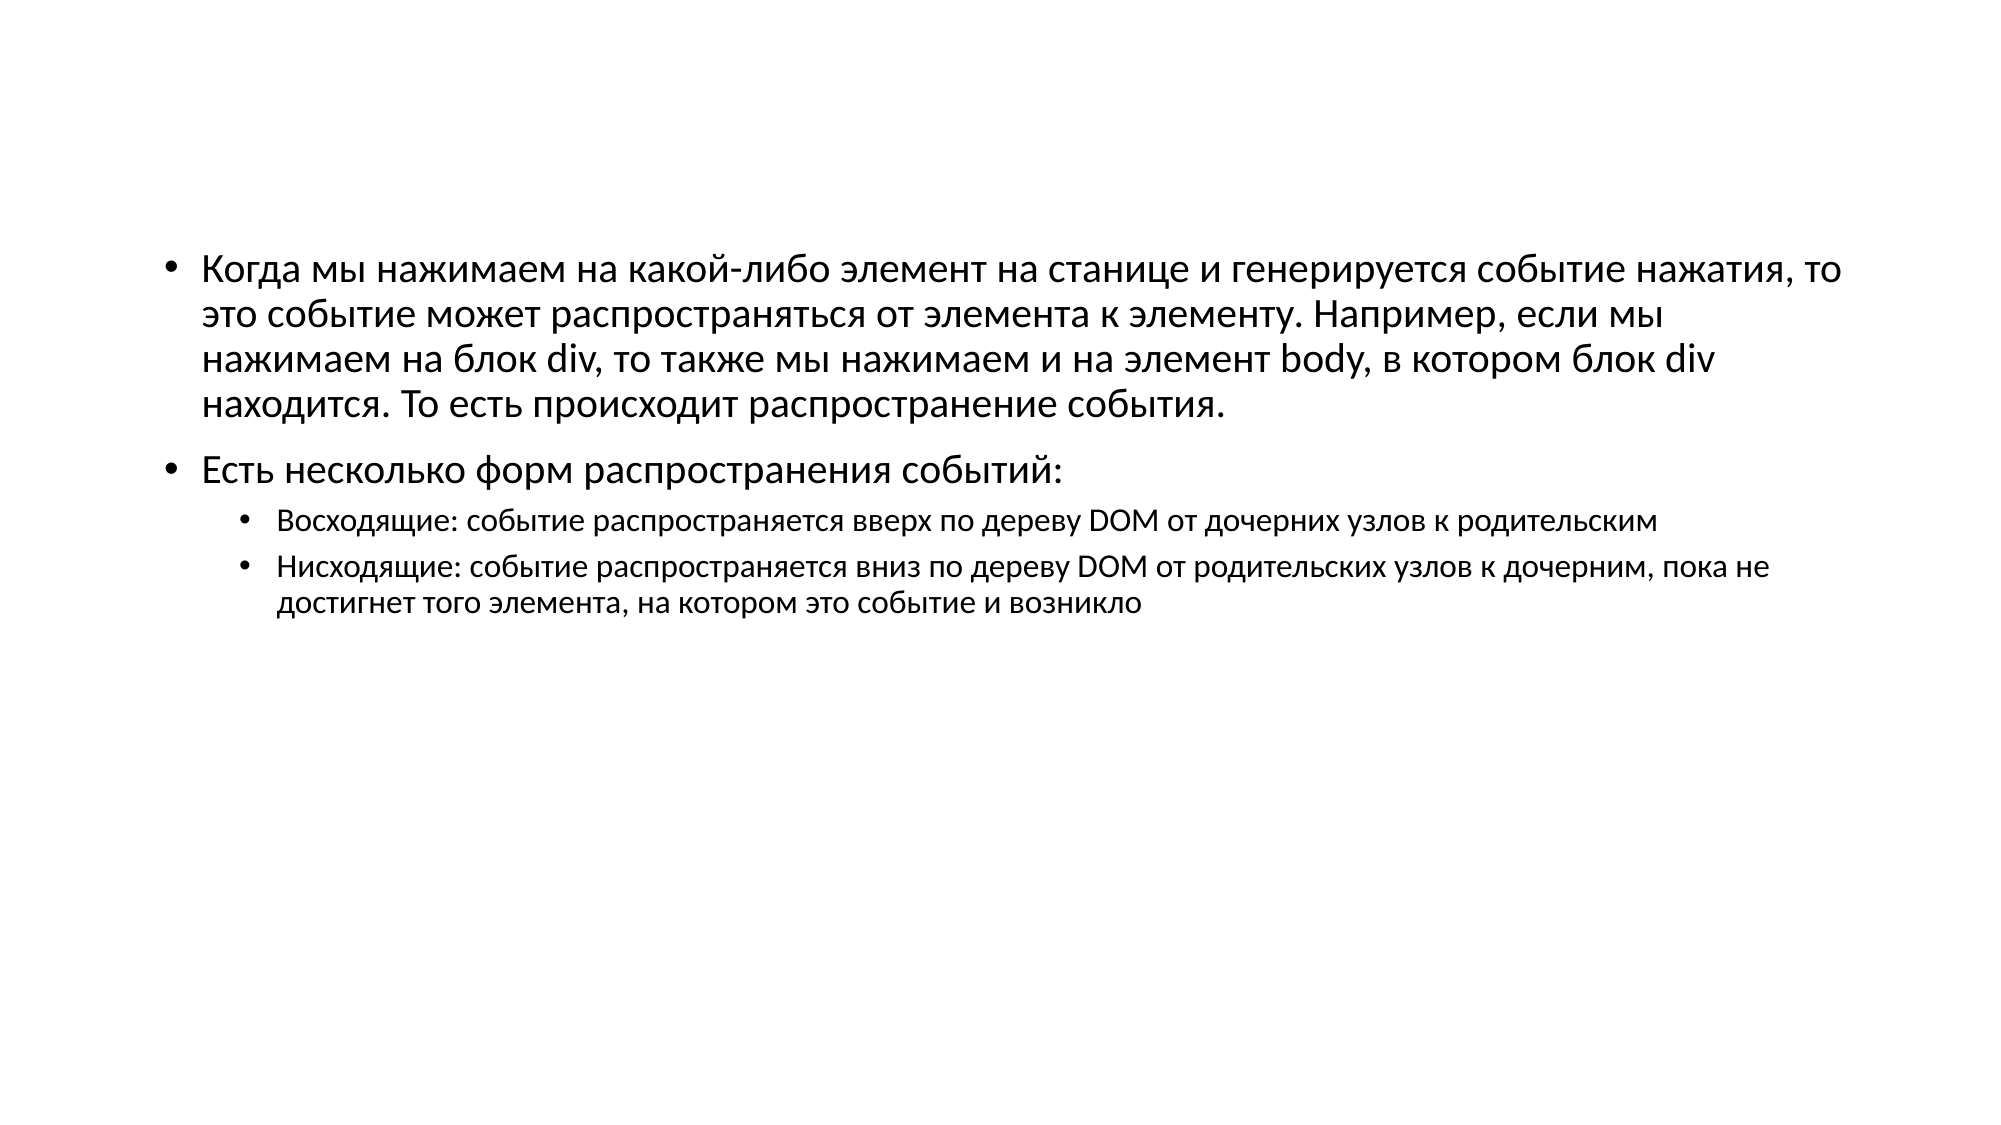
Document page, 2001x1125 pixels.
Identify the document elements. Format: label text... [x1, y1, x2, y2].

list Когда мы нажимаем на какой-либо элемент на станице и генерируется событие нажатия, то это событие может распространяться от элемента к элементу. Например, если мы нажимаем на блок div, то также мы нажимаем и на элемент body, в котором блок div находится. То есть происходит распространение события. Есть несколько форм распространения событий: Восходящие: событие распространяется вверх по дереву DOM от дочерних узлов к родительским Нисходящие: событие распространяется вниз по дереву DOM от родительских узлов к дочерним, пока не достигнет того элемента, на котором это событие и возникло [149, 239, 1875, 924]
